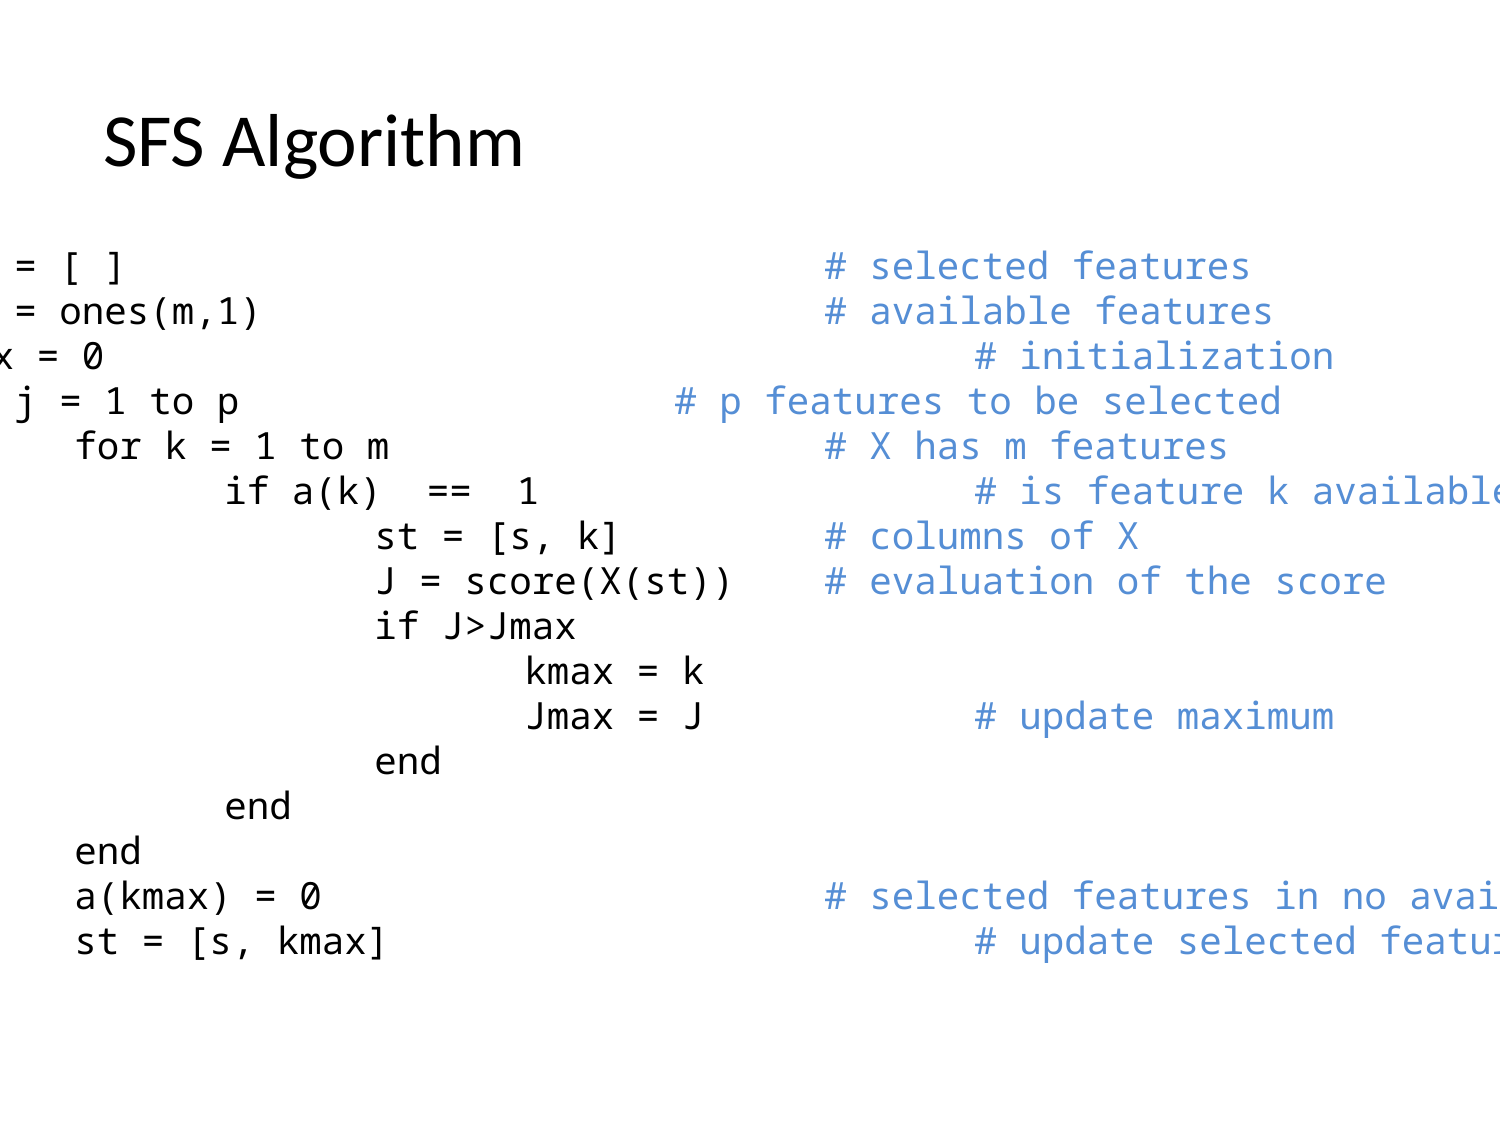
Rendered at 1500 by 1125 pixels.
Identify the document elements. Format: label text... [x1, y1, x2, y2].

text_box s = [ ] # selected features a = ones(m,1) # available features Jmax = 0 # initialization for j = 1 to p # p features to be selected for k = 1 to m # X has m features if a(k) == 1 # is feature k available st = [s, k] # columns of X J = score(X(st)) # evaluation of the score if J>Jmax kmax = k Jmax = J # update maximum end end end a(kmax) = 0 # selected features in no available st = [s, kmax] # update selected features end [0, 234, 1500, 1015]
text_box SFS Algorithm [88, 83, 541, 189]
